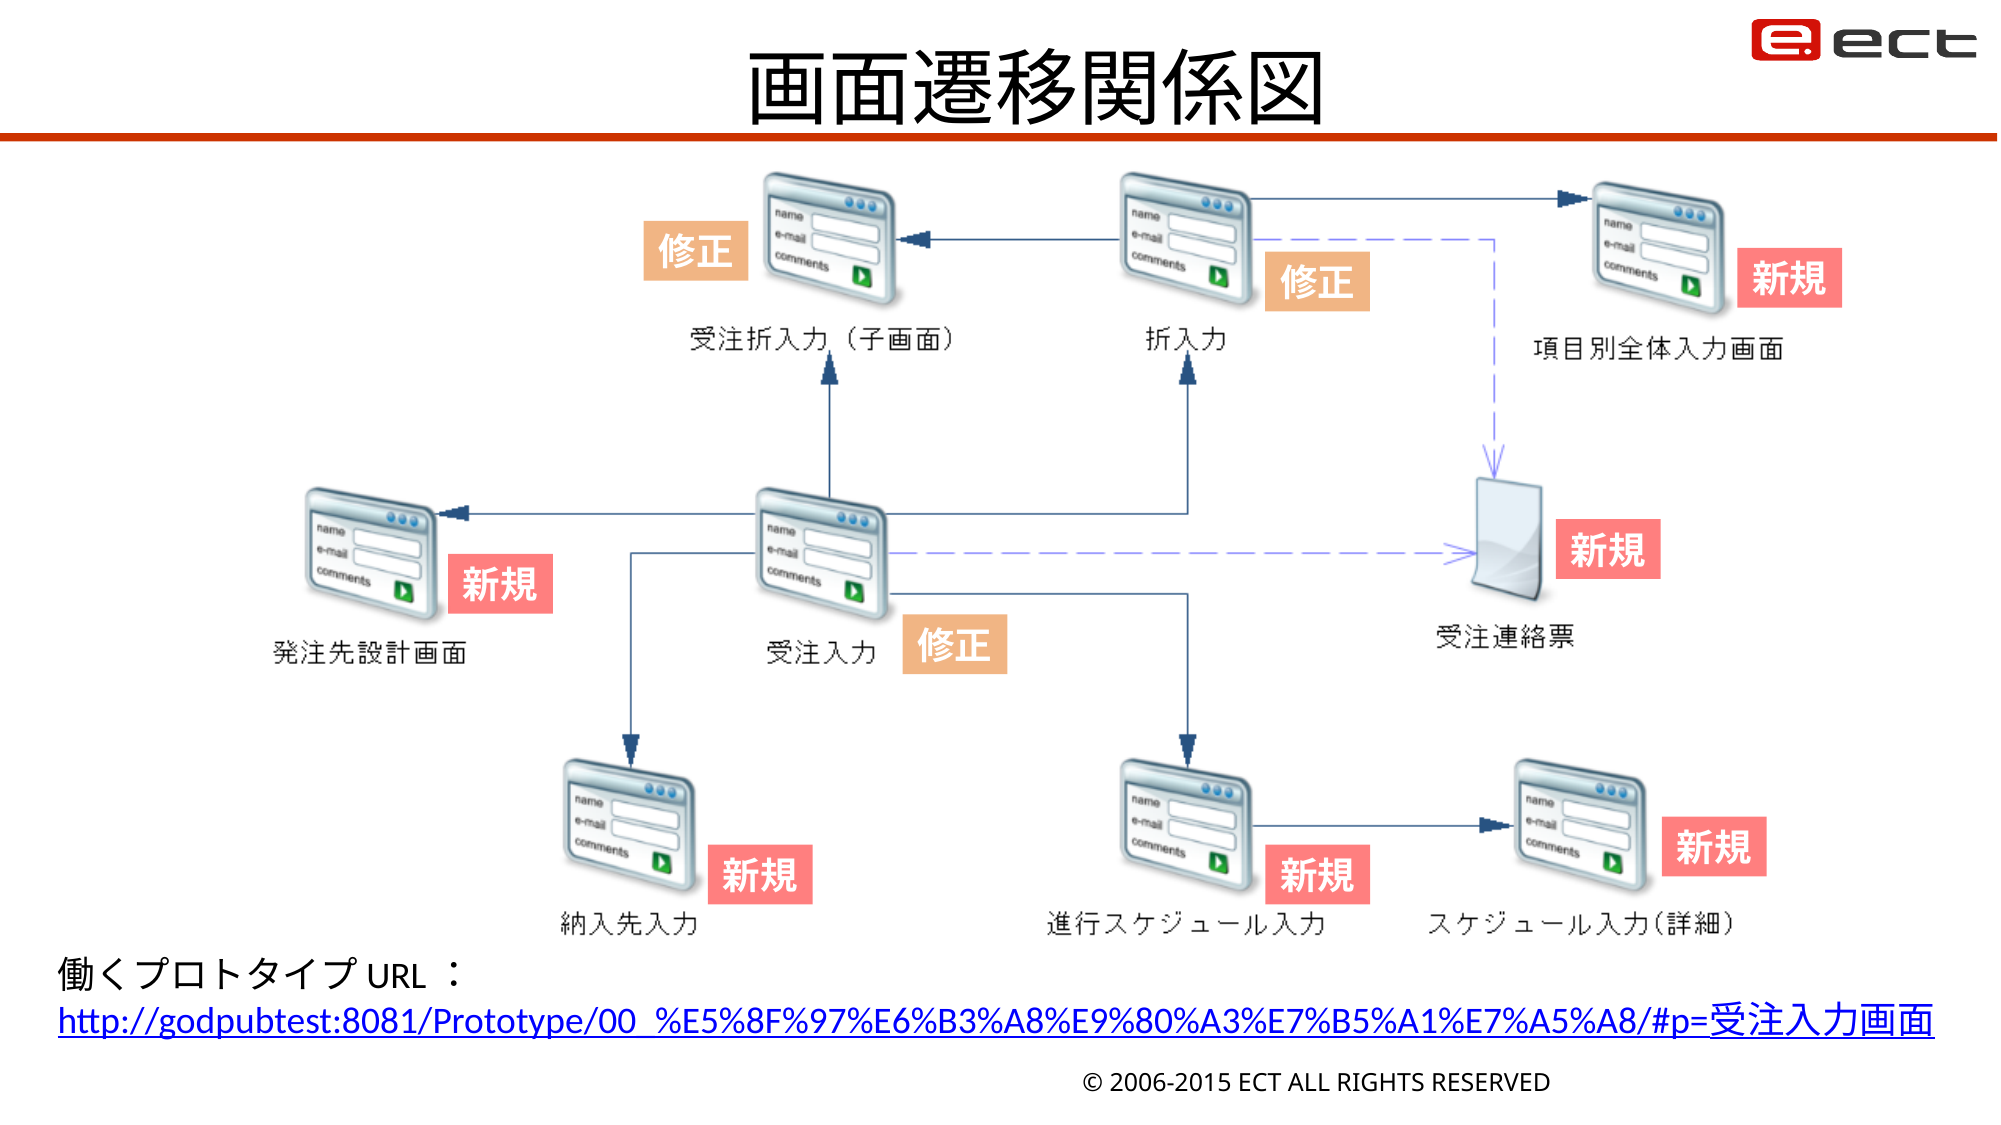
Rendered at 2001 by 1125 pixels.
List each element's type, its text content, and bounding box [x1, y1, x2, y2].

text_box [255, 156, 1844, 943]
title 画面遷移関係図 [338, 45, 1736, 126]
picture [1751, 19, 1977, 61]
text_box 働くプロトタイプURL： http://godpubtest:8081/Prototype/00_%E5%8F%97%E6%B3%A8%E9%80%A3%E7%B5%A1%E7%A5%A8/#p=受注入力画面 [42, 943, 1950, 1058]
